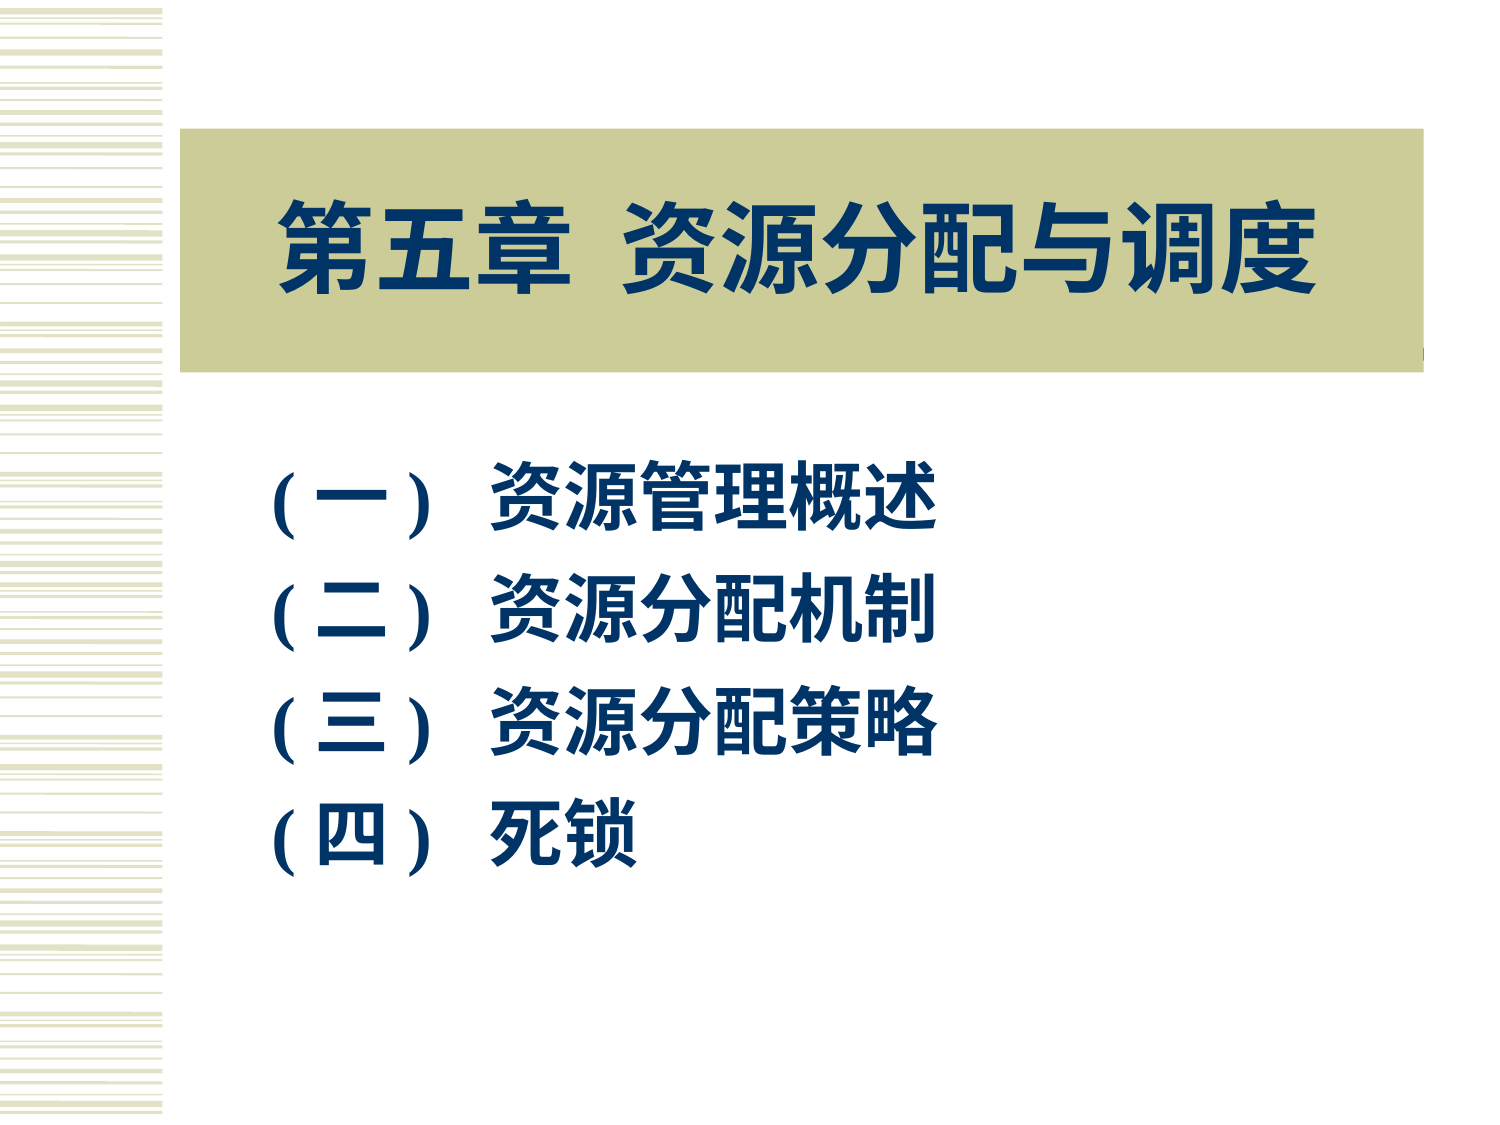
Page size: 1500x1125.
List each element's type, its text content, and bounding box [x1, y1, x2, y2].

title 第五章 资源分配与调度 [191, 171, 1403, 338]
subtitle (一) 资源管理概述 (二) 资源分配机制 (三) 资源分配策略 (四) 死锁 [256, 441, 1351, 934]
